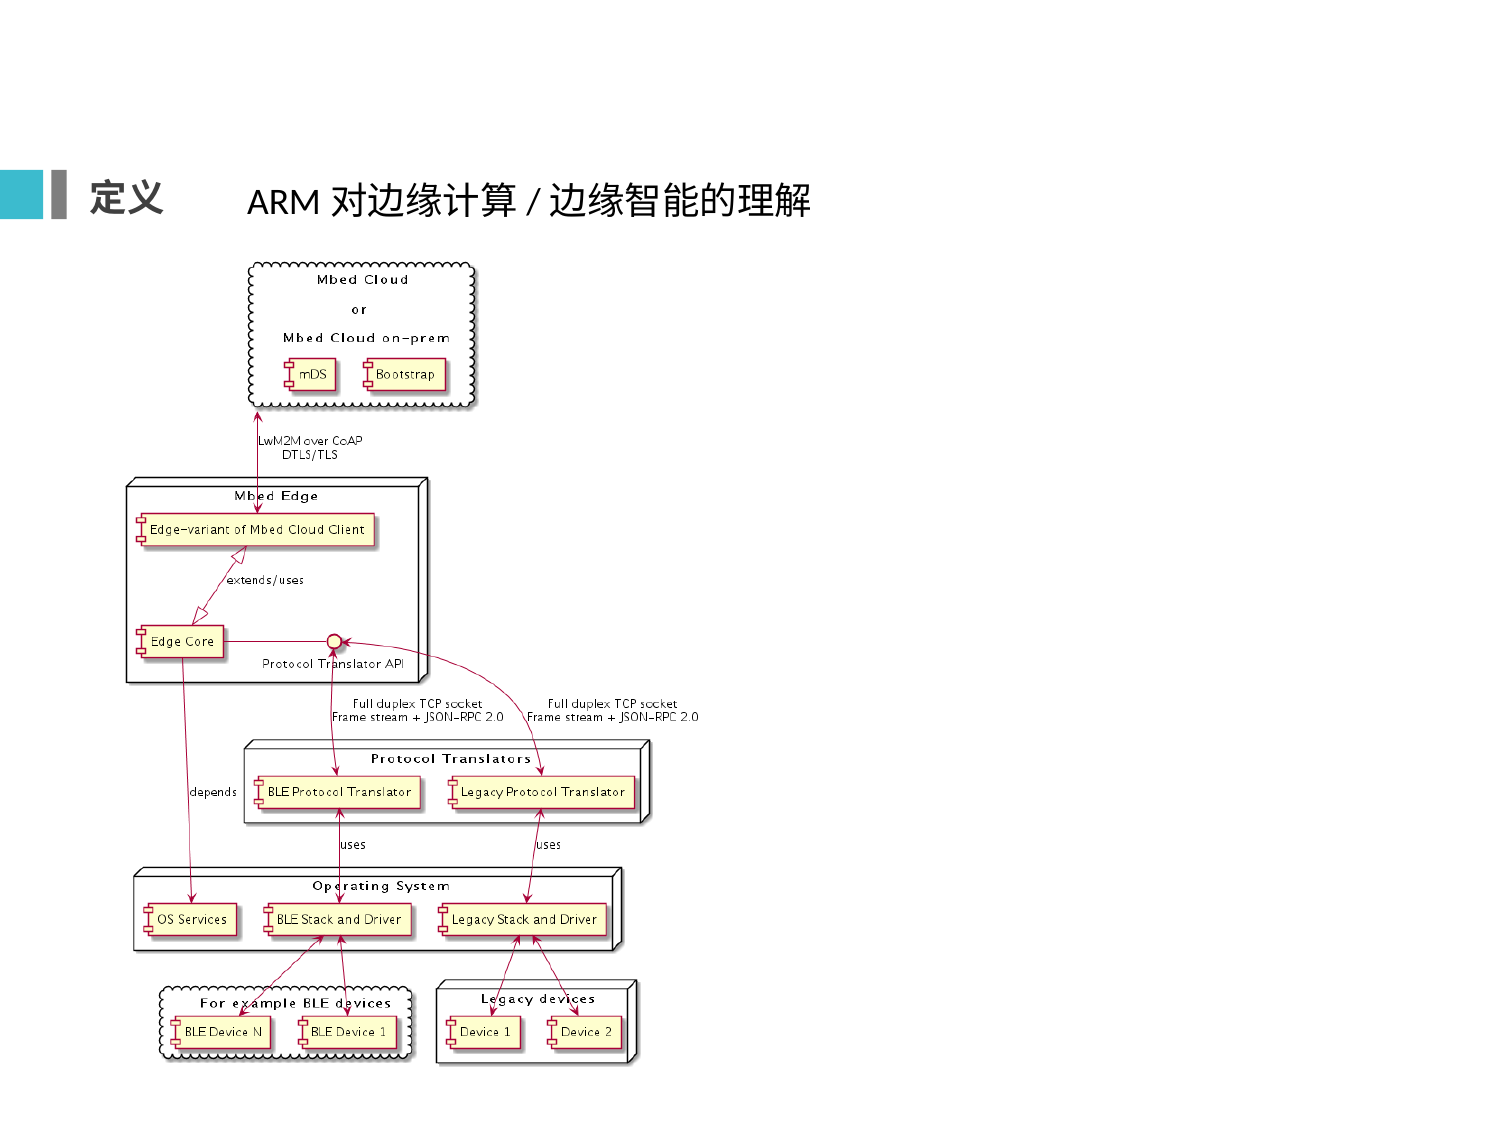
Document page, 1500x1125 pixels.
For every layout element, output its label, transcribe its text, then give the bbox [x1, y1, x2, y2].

text_box [51, 169, 67, 220]
text_box ARM对边缘计算/边缘智能的理解 [232, 169, 1341, 230]
text_box [0, 169, 44, 220]
picture [105, 230, 708, 1072]
text_box 定义 [74, 166, 407, 226]
